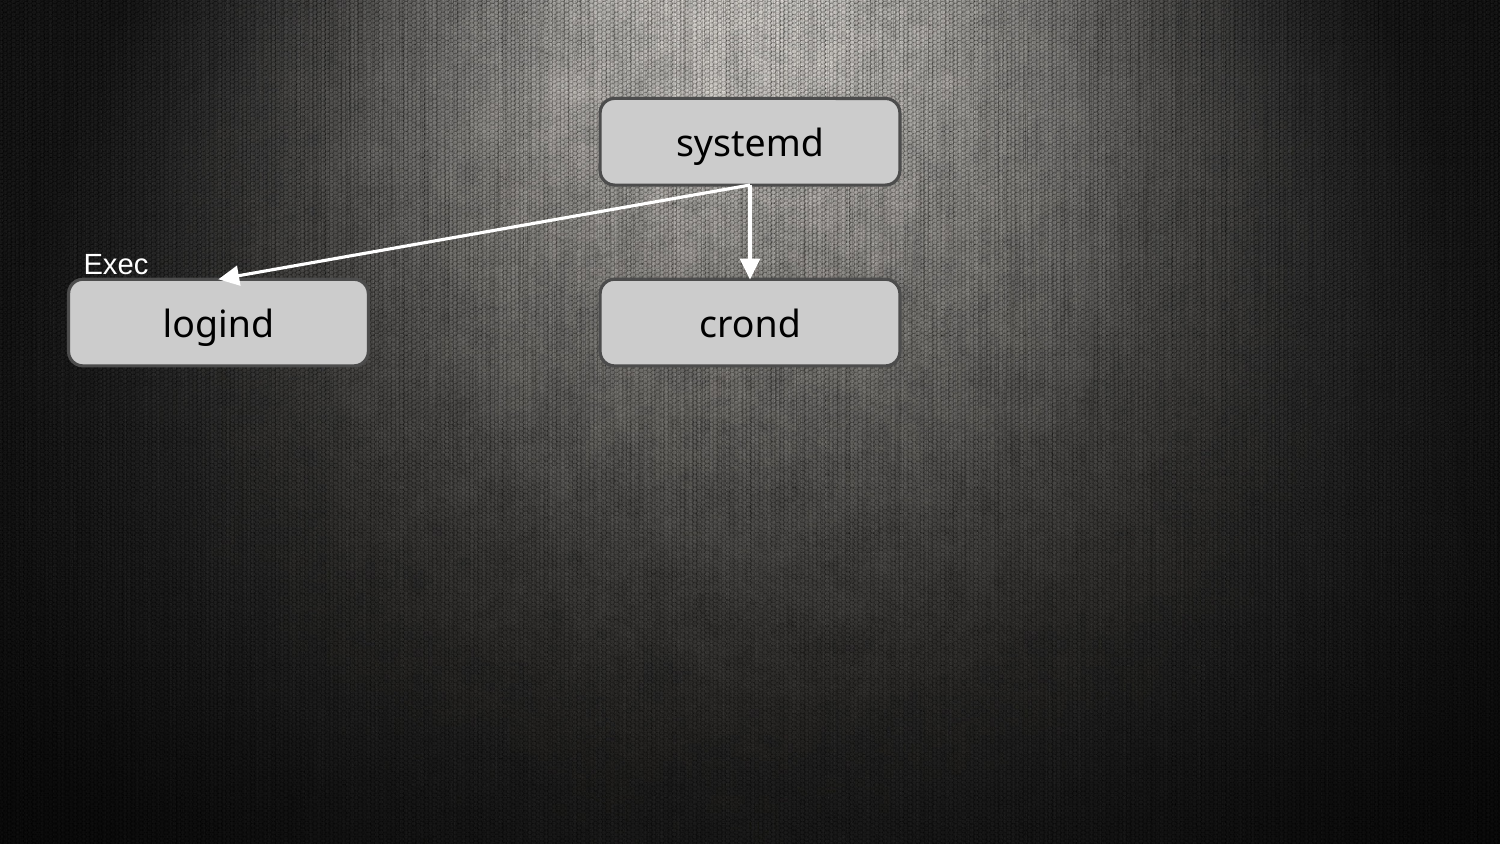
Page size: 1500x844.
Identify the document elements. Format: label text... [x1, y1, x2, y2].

text_box crond [600, 279, 900, 366]
text_box Exec [68, 230, 190, 268]
picture [0, 0, 1500, 844]
text_box systemd [600, 98, 900, 186]
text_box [218, 184, 751, 280]
text_box logind [68, 279, 369, 366]
